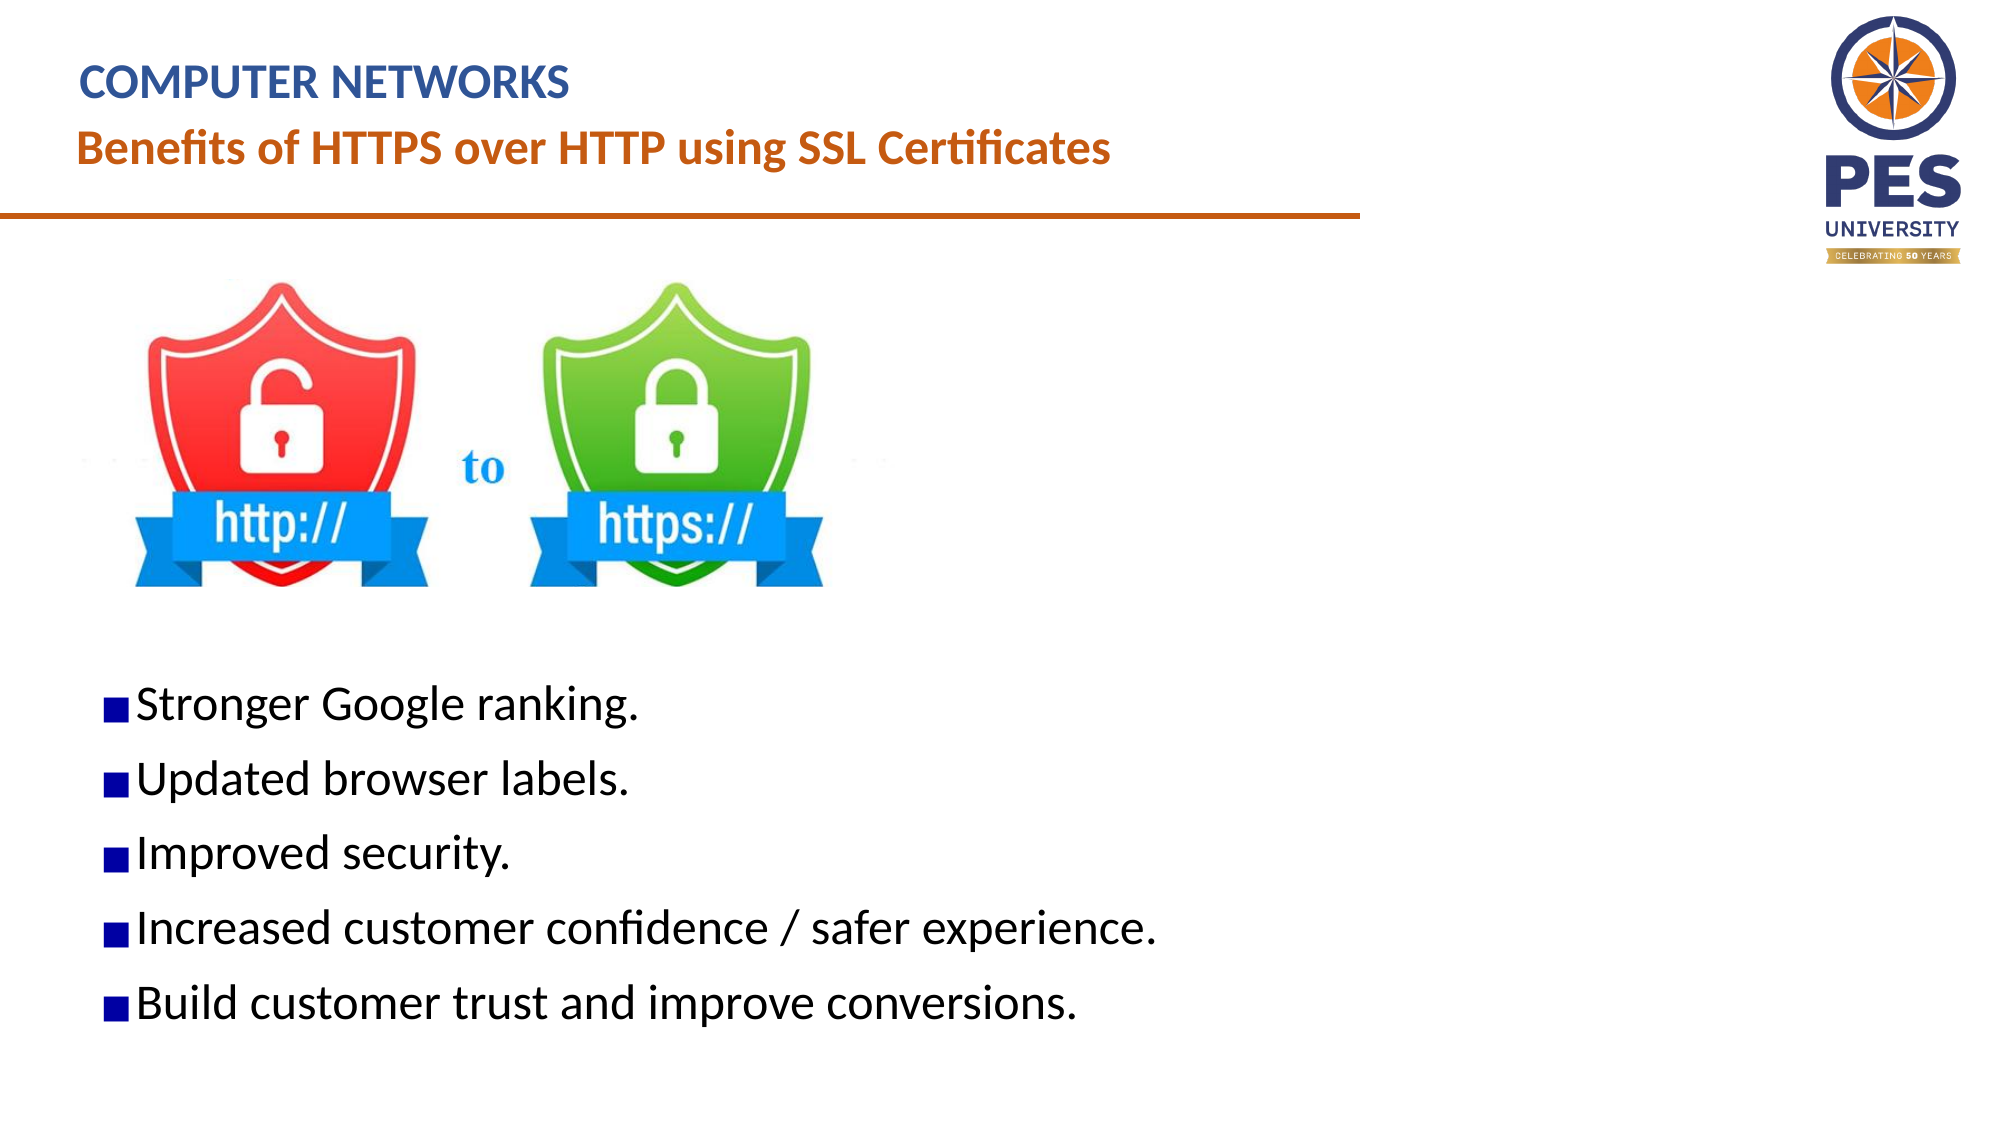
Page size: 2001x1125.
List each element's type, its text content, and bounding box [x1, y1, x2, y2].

text_box Stronger Google ranking. Updated browser labels. Improved security. Increased customer confidence / safer experience. Build customer trust and improve conversions. [63, 669, 1361, 1075]
text_box COMPUTER NETWORKS [64, 41, 1295, 106]
picture [64, 279, 901, 588]
text_box Benefits of HTTPS over HTTP using SSL Certificates [60, 106, 1374, 182]
picture [1826, 16, 1961, 264]
